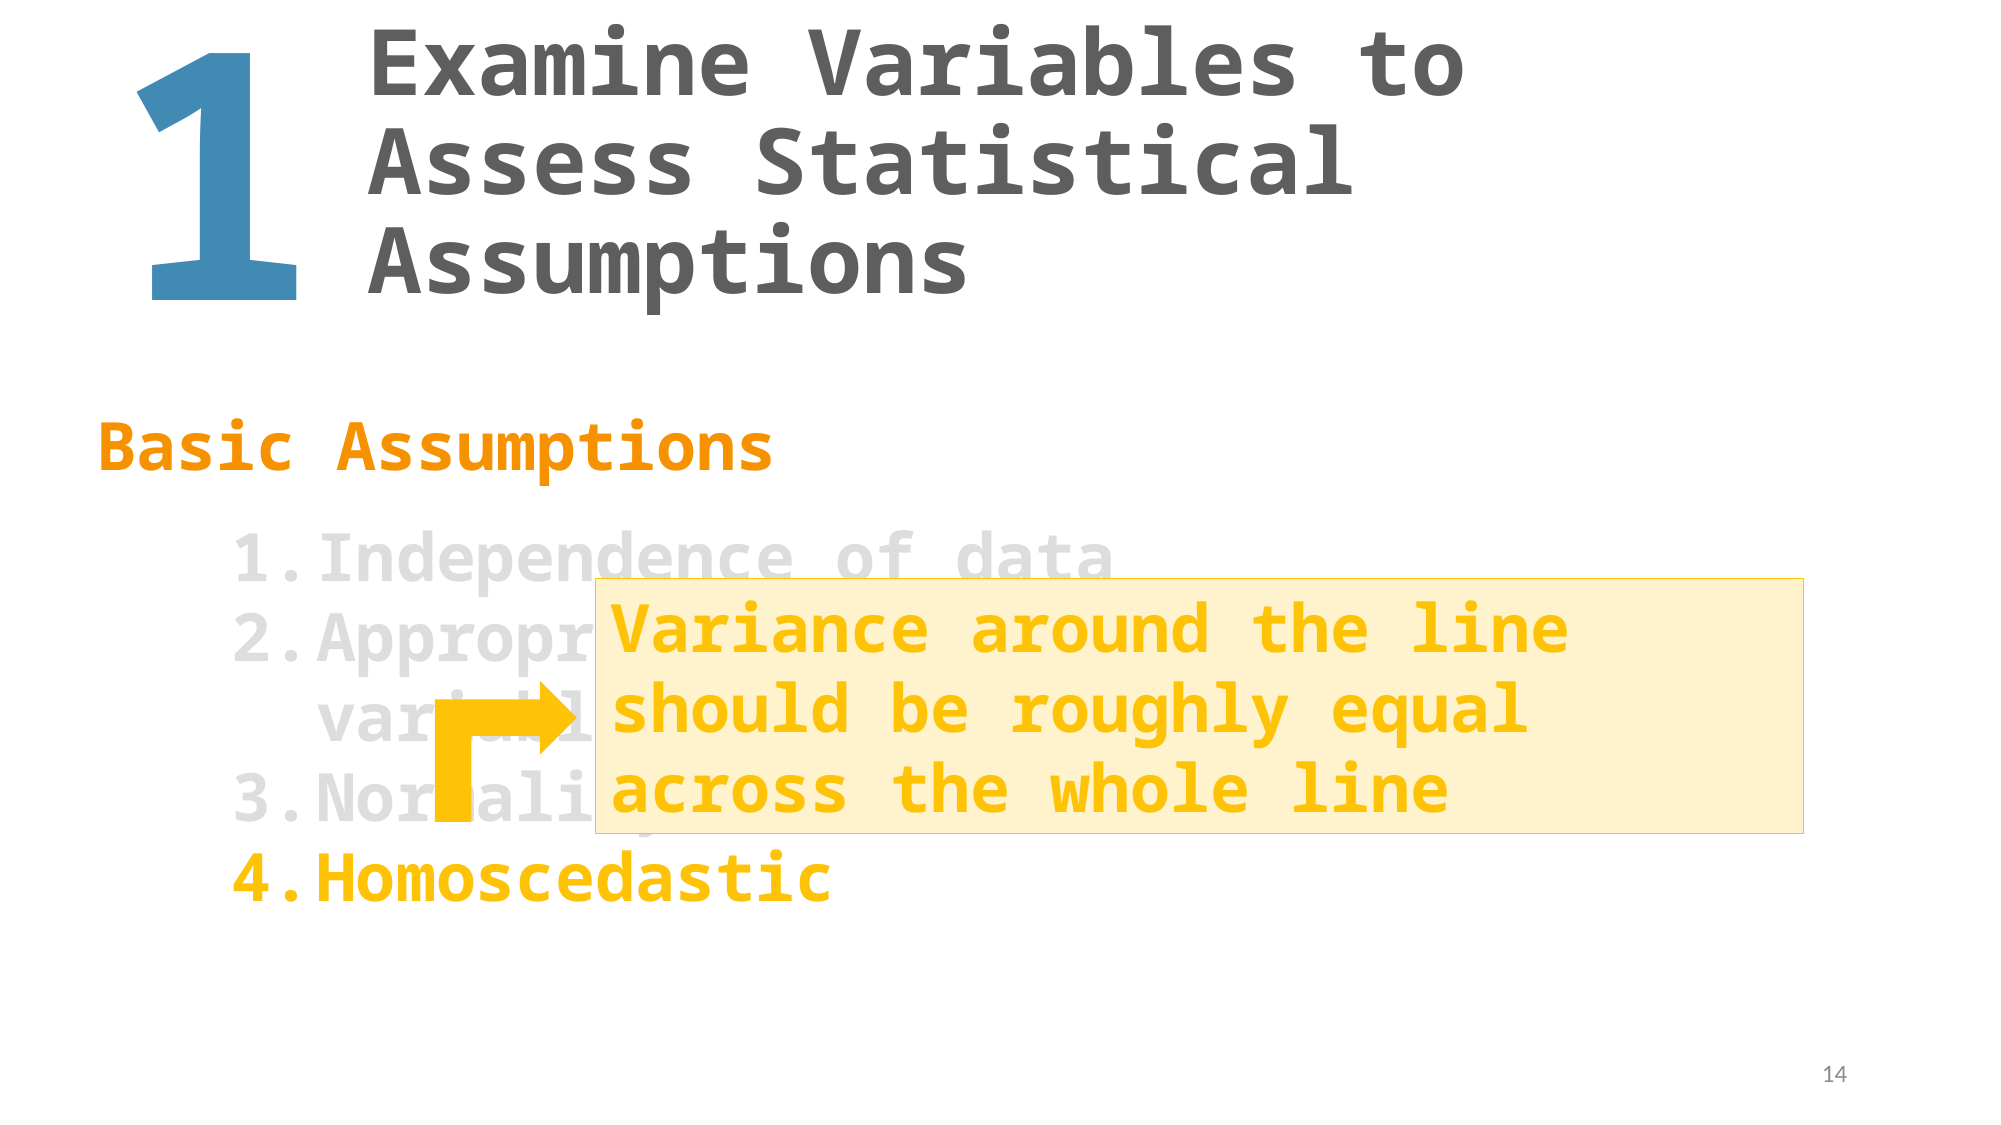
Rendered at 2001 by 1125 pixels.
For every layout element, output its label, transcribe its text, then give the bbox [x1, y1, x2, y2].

text_box [434, 680, 577, 822]
title Examine Variables to Assess Statistical Assumptions [352, 55, 1836, 274]
text_box Independence of data Appropriate measurement of variables for the analysis Normality of distributions Homoscedastic [216, 507, 1678, 923]
text_box Basic Assumptions [81, 396, 791, 492]
slide_number 14 [1412, 1042, 1863, 1103]
text_box Variance around the line should be roughly equal across the whole line [595, 578, 1804, 834]
text_box 1 [98, 0, 336, 378]
